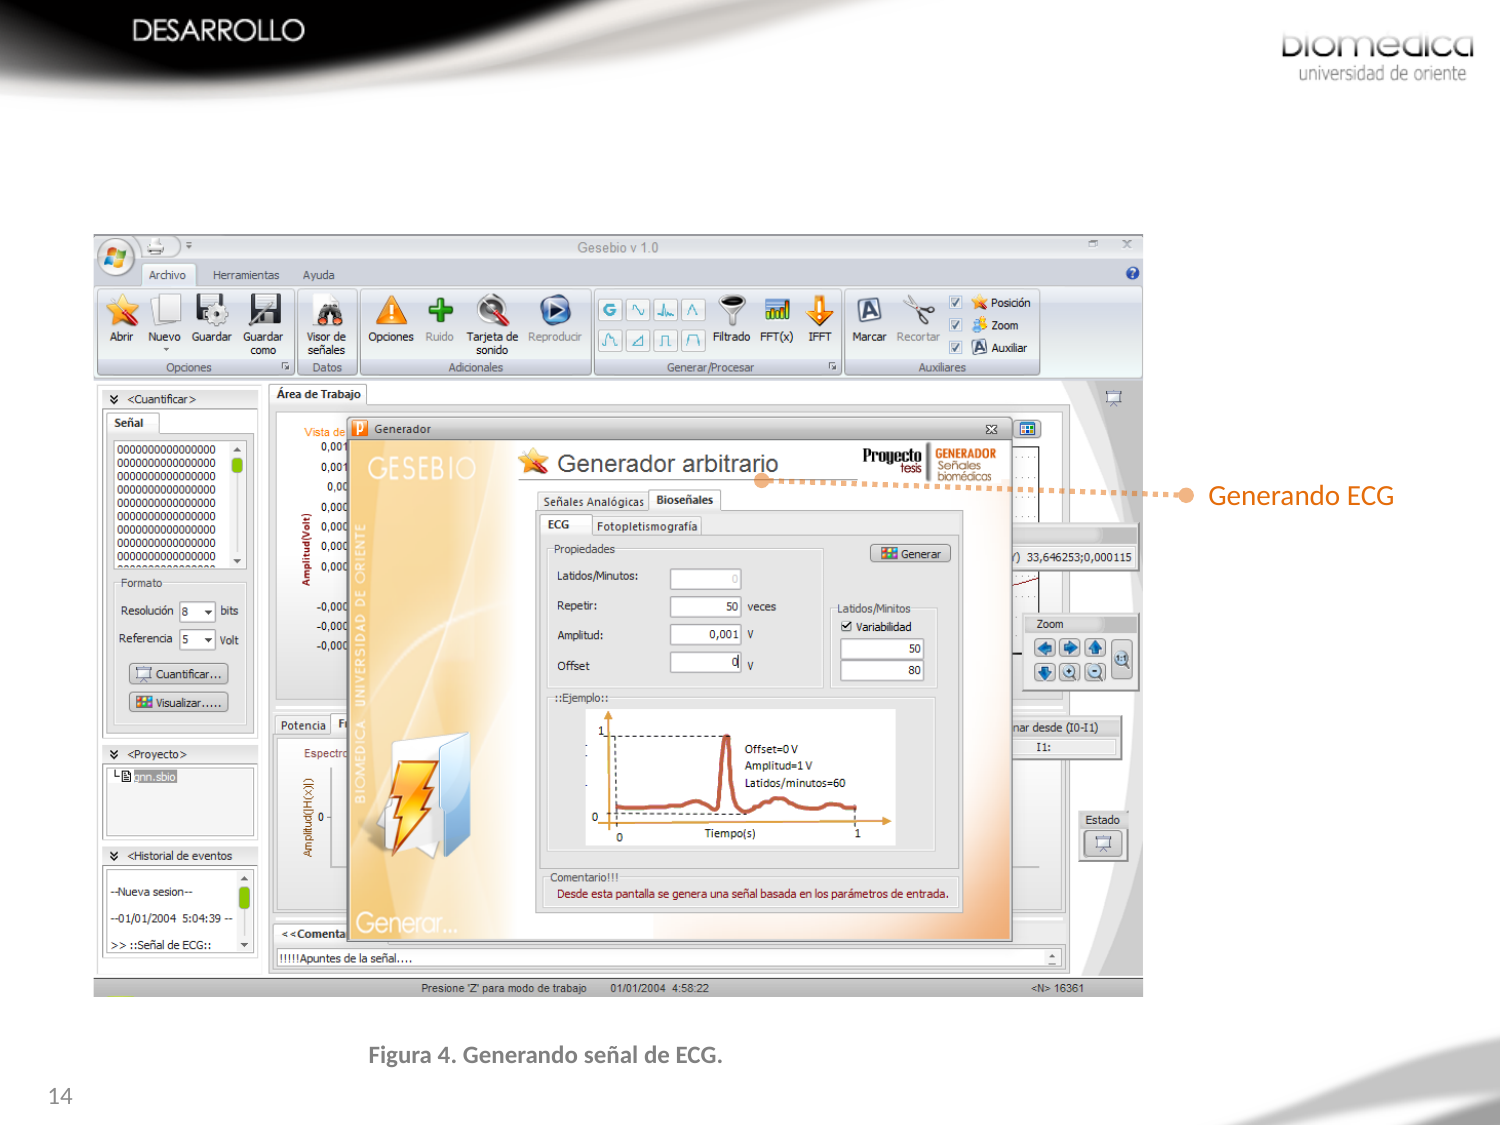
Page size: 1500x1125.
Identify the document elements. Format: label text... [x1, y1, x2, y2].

text_box Generando ECG [1193, 468, 1410, 519]
text_box 14 [0, 1065, 121, 1125]
picture [93, 234, 1144, 997]
picture [902, 1014, 1500, 1125]
picture [0, 0, 1500, 114]
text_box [761, 480, 1187, 496]
text_box Figura 4. Generando señal de ECG. [353, 1031, 739, 1076]
